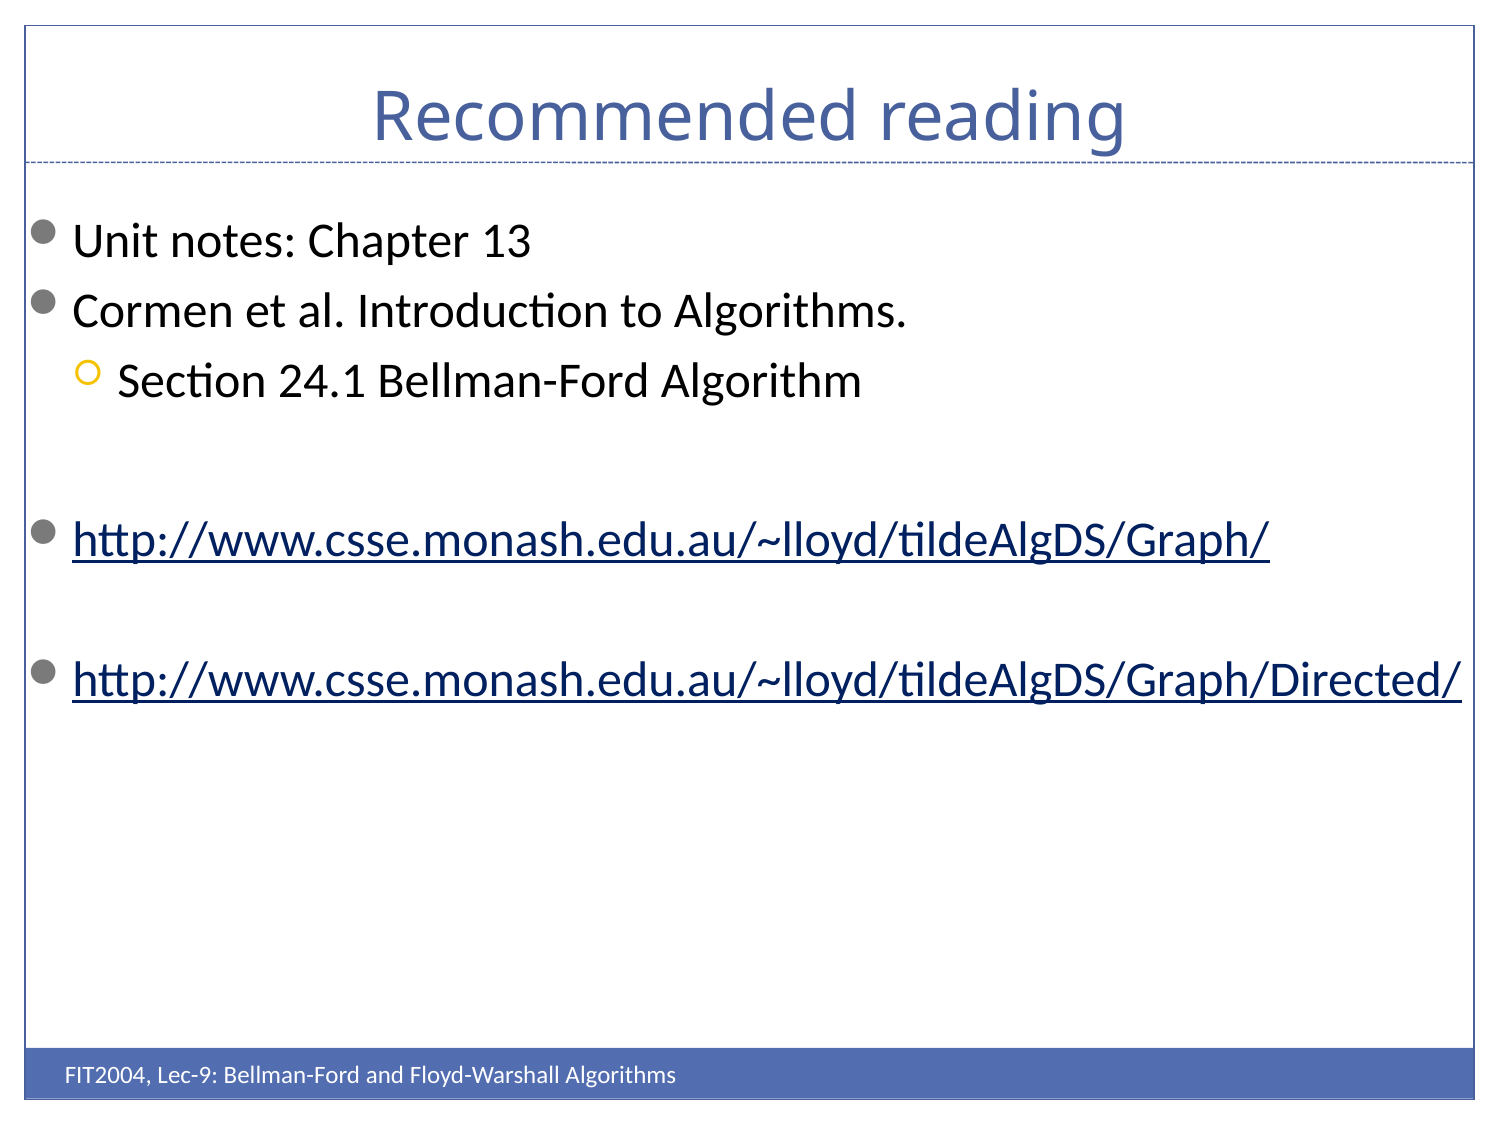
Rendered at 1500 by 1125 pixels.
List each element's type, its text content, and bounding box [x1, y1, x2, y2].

footer FIT2004, Lec-9: Bellman-Ford and Floyd-Warshall Algorithms [50, 1051, 800, 1112]
title Recommended reading [49, 37, 1450, 162]
list Unit notes: Chapter 13 Cormen et al. Introduction to Algorithms. Section 24.1 Bellman-Ford Algorithm http://www.csse.monash.edu.au/~lloyd/tildeAlgDS/Graph/ http://www.csse.monash.edu.au/~lloyd/tildeAlgDS/Graph/Directed/ [12, 200, 1500, 950]
